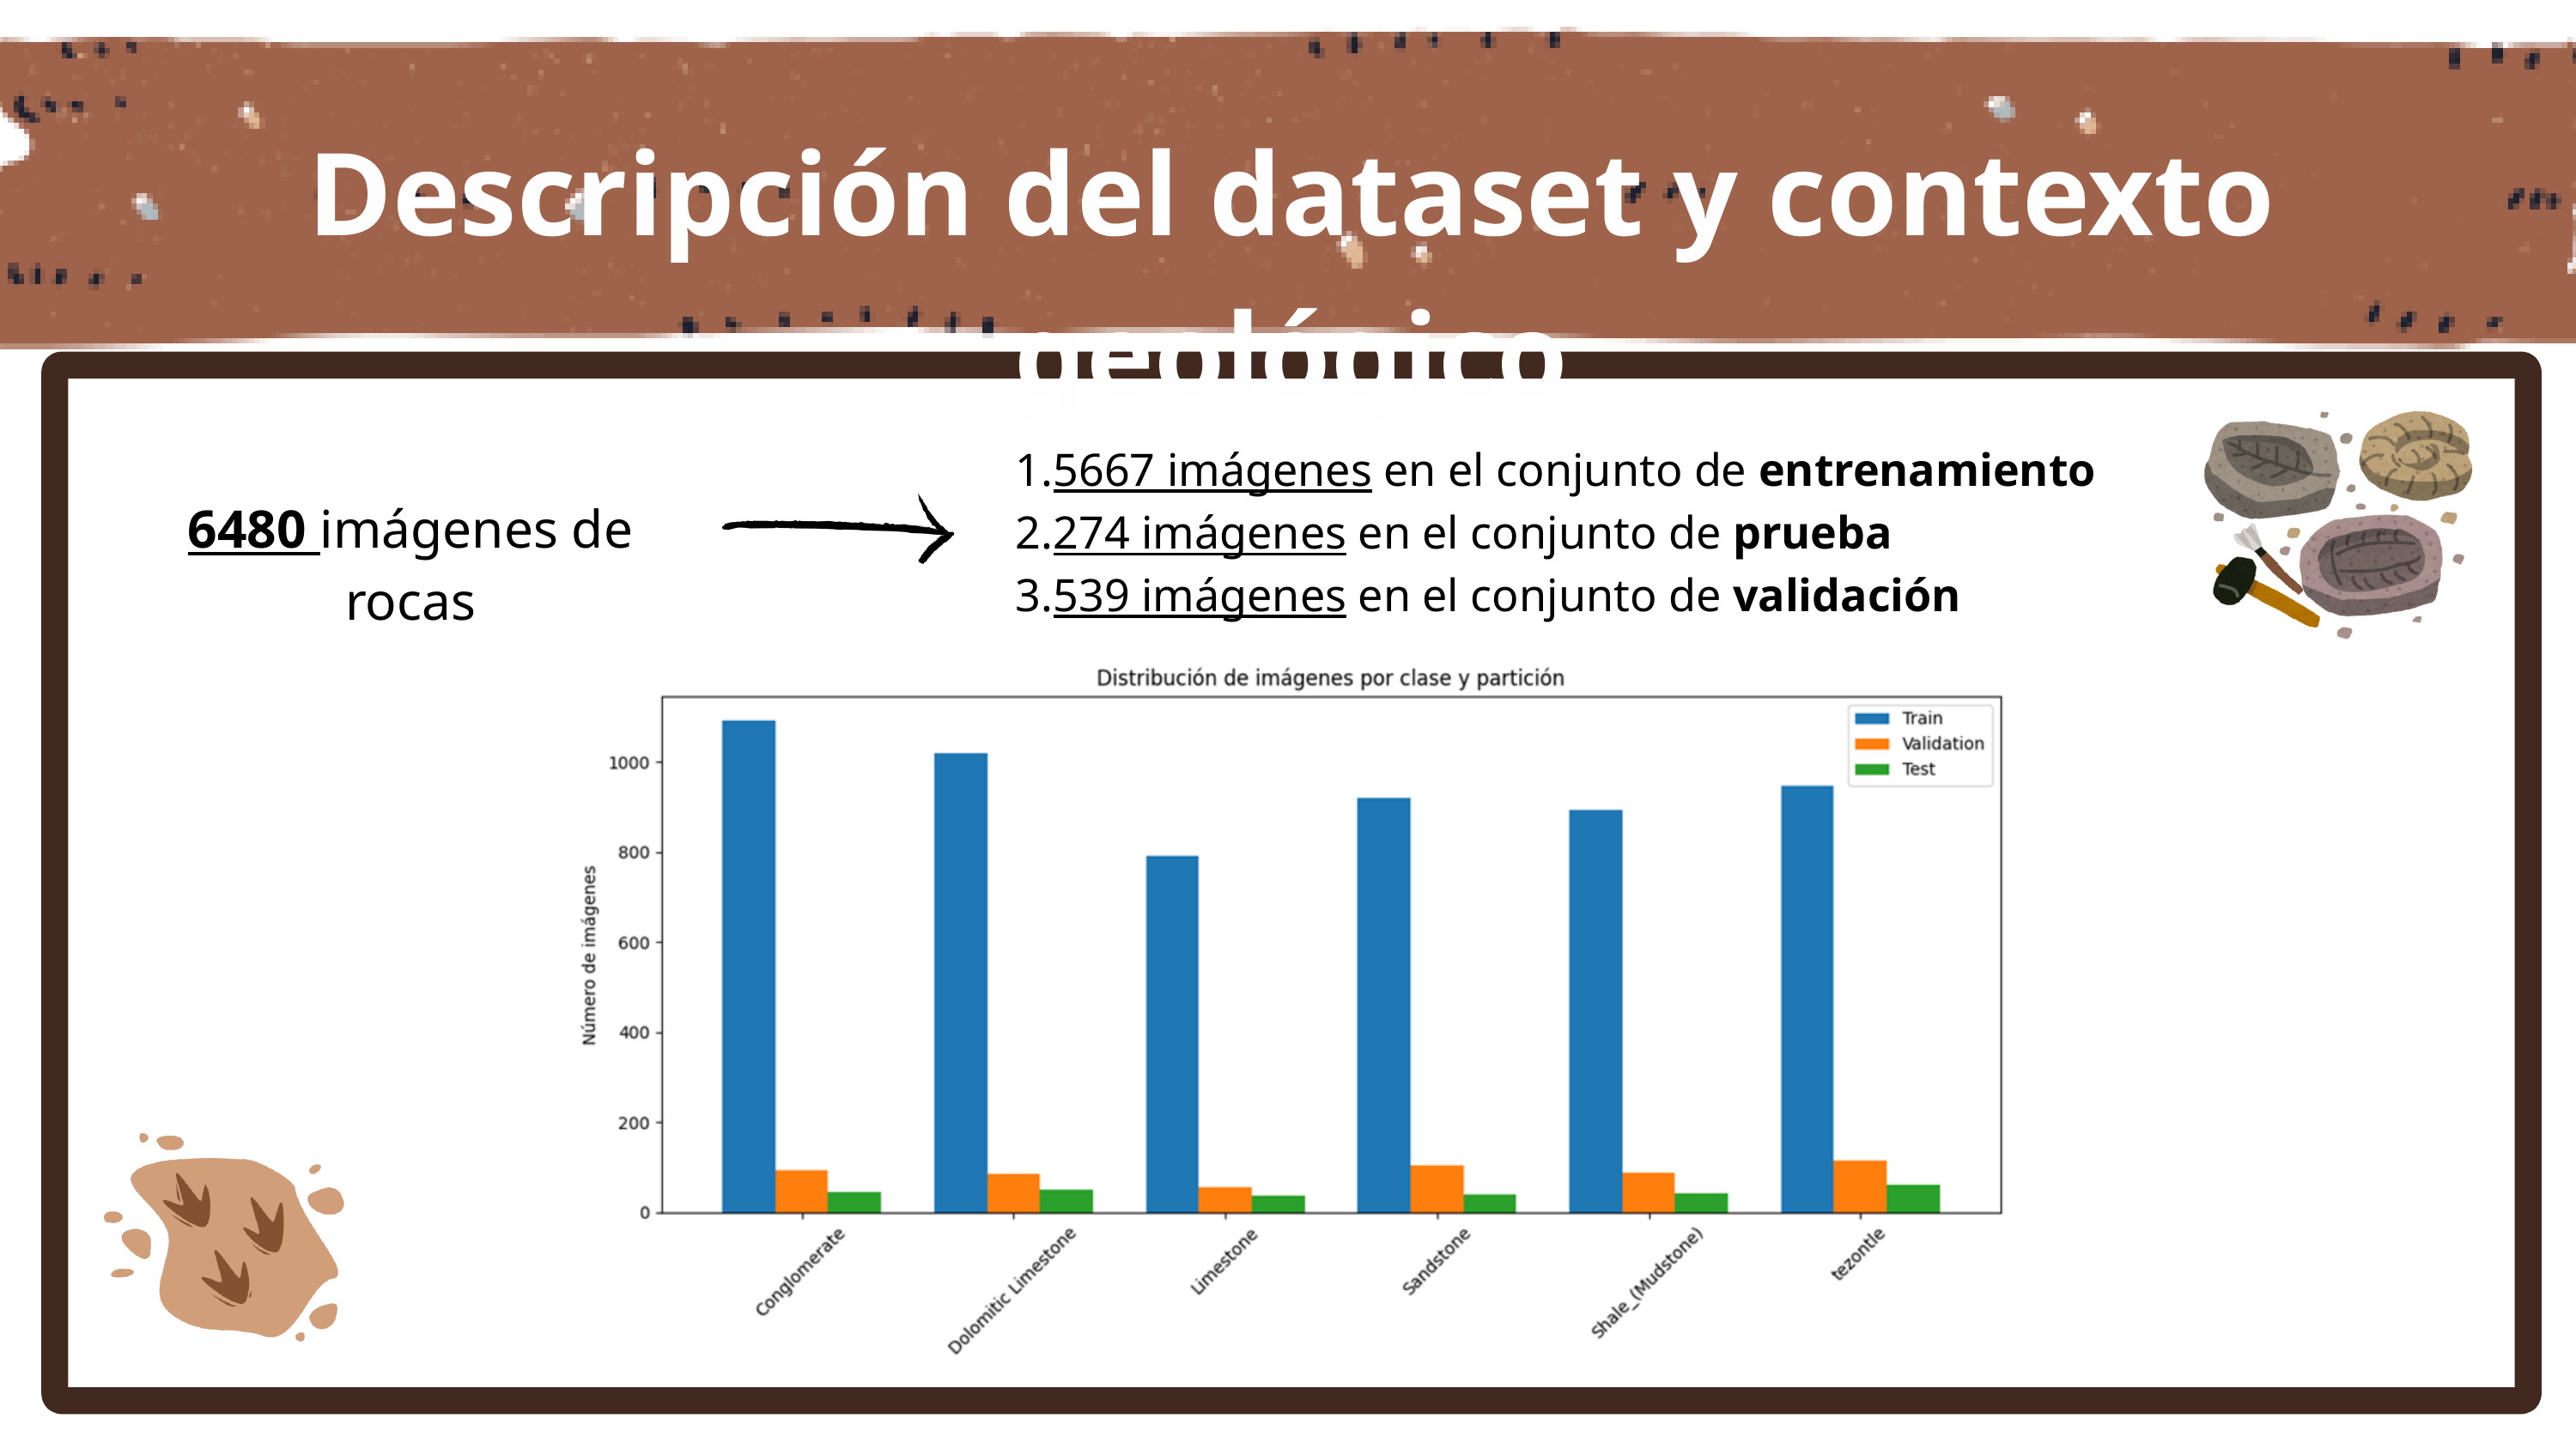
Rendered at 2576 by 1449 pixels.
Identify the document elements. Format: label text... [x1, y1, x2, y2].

text_box [0, 27, 2576, 349]
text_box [54, 364, 2529, 1402]
text_box Descripción del dataset y contexto geológico [54, 98, 2529, 364]
